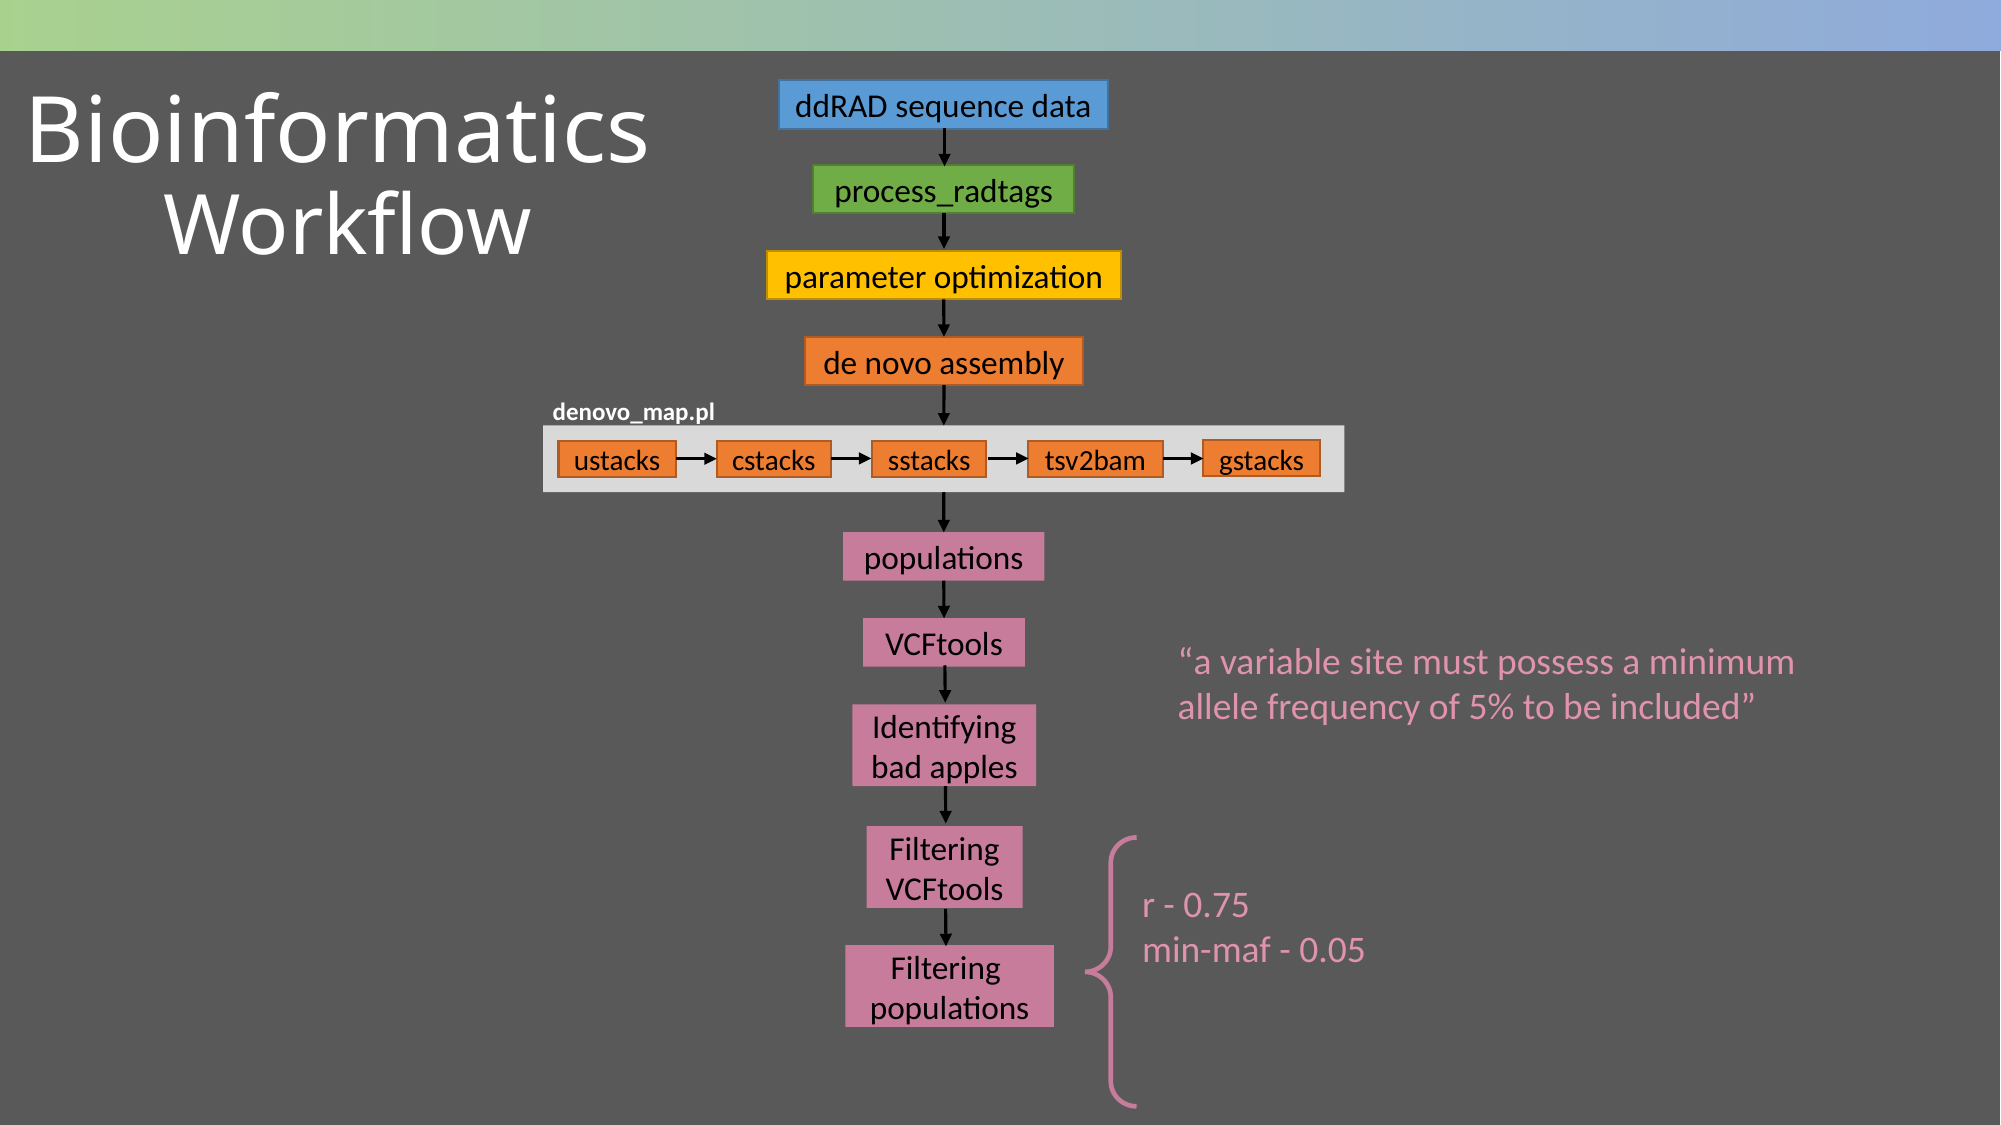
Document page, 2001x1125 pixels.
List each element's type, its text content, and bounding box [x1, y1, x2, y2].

text_box Filtering populations [844, 944, 1055, 1028]
text_box ddRAD sequence data [778, 79, 1109, 130]
text_box [0, 0, 2000, 52]
text_box Workflow [148, 163, 628, 279]
text_box gstacks [1202, 439, 1321, 477]
text_box parameter optimization [766, 250, 1122, 300]
text_box tsv2bam [1027, 440, 1164, 478]
text_box denovo_map.pl [537, 387, 906, 433]
text_box “a variable site must possess a minimum allele frequency of 5% to be included” [1162, 629, 1836, 735]
text_box [1084, 836, 1137, 1107]
text_box de novo assembly [804, 336, 1084, 386]
text_box r - 0.75 min-maf - 0.05 [1127, 872, 1478, 1068]
text_box Identifying bad apples [851, 703, 1037, 787]
text_box sstacks [871, 440, 987, 478]
text_box populations [842, 531, 1045, 582]
text_box Filtering VCFtools [866, 825, 1024, 909]
text_box cstacks [716, 440, 832, 478]
text_box ustacks [557, 440, 677, 478]
text_box VCFtools [862, 617, 1026, 668]
text_box process_radtags [812, 164, 1075, 214]
text_box [542, 424, 1345, 493]
text_box Bioinformatics [10, 52, 1736, 269]
